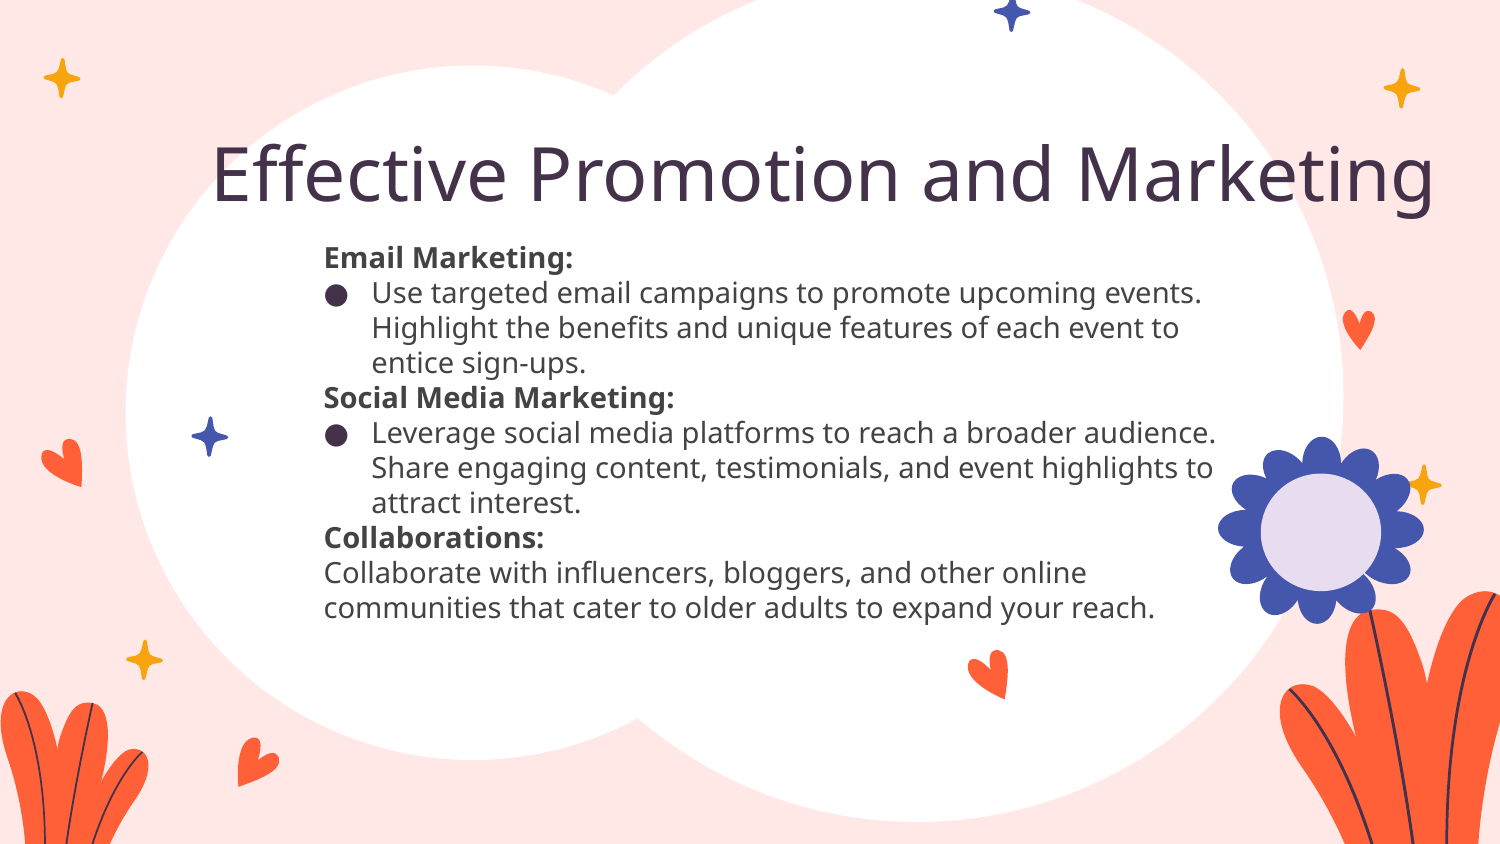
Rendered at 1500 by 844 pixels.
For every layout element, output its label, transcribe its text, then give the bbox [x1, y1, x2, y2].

text_box [1348, 310, 1375, 351]
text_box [1217, 436, 1425, 625]
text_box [125, 0, 1344, 823]
title Effective Promotion and Marketing [1348, 111, 1476, 230]
